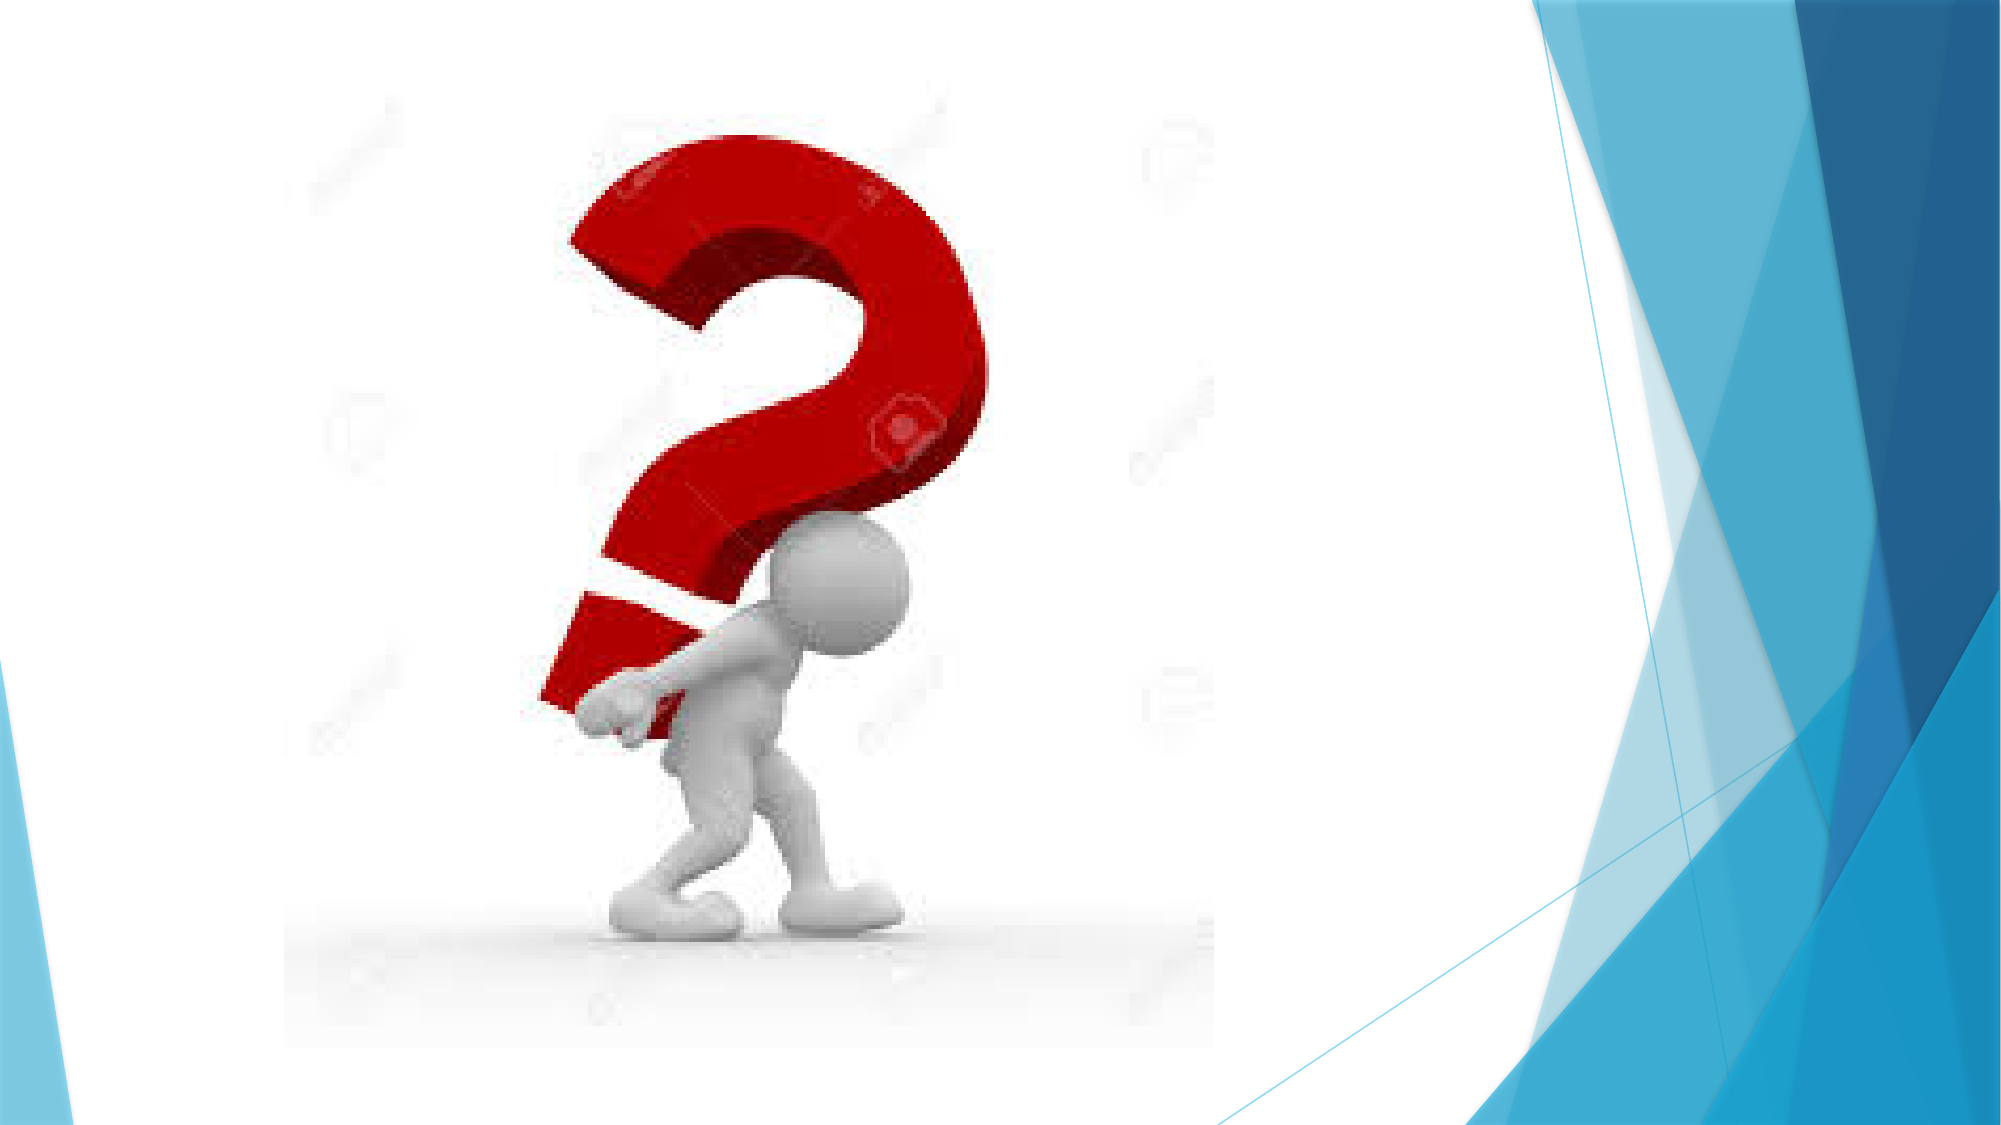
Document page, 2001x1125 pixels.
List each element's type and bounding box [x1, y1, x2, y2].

list [284, 80, 1214, 1049]
